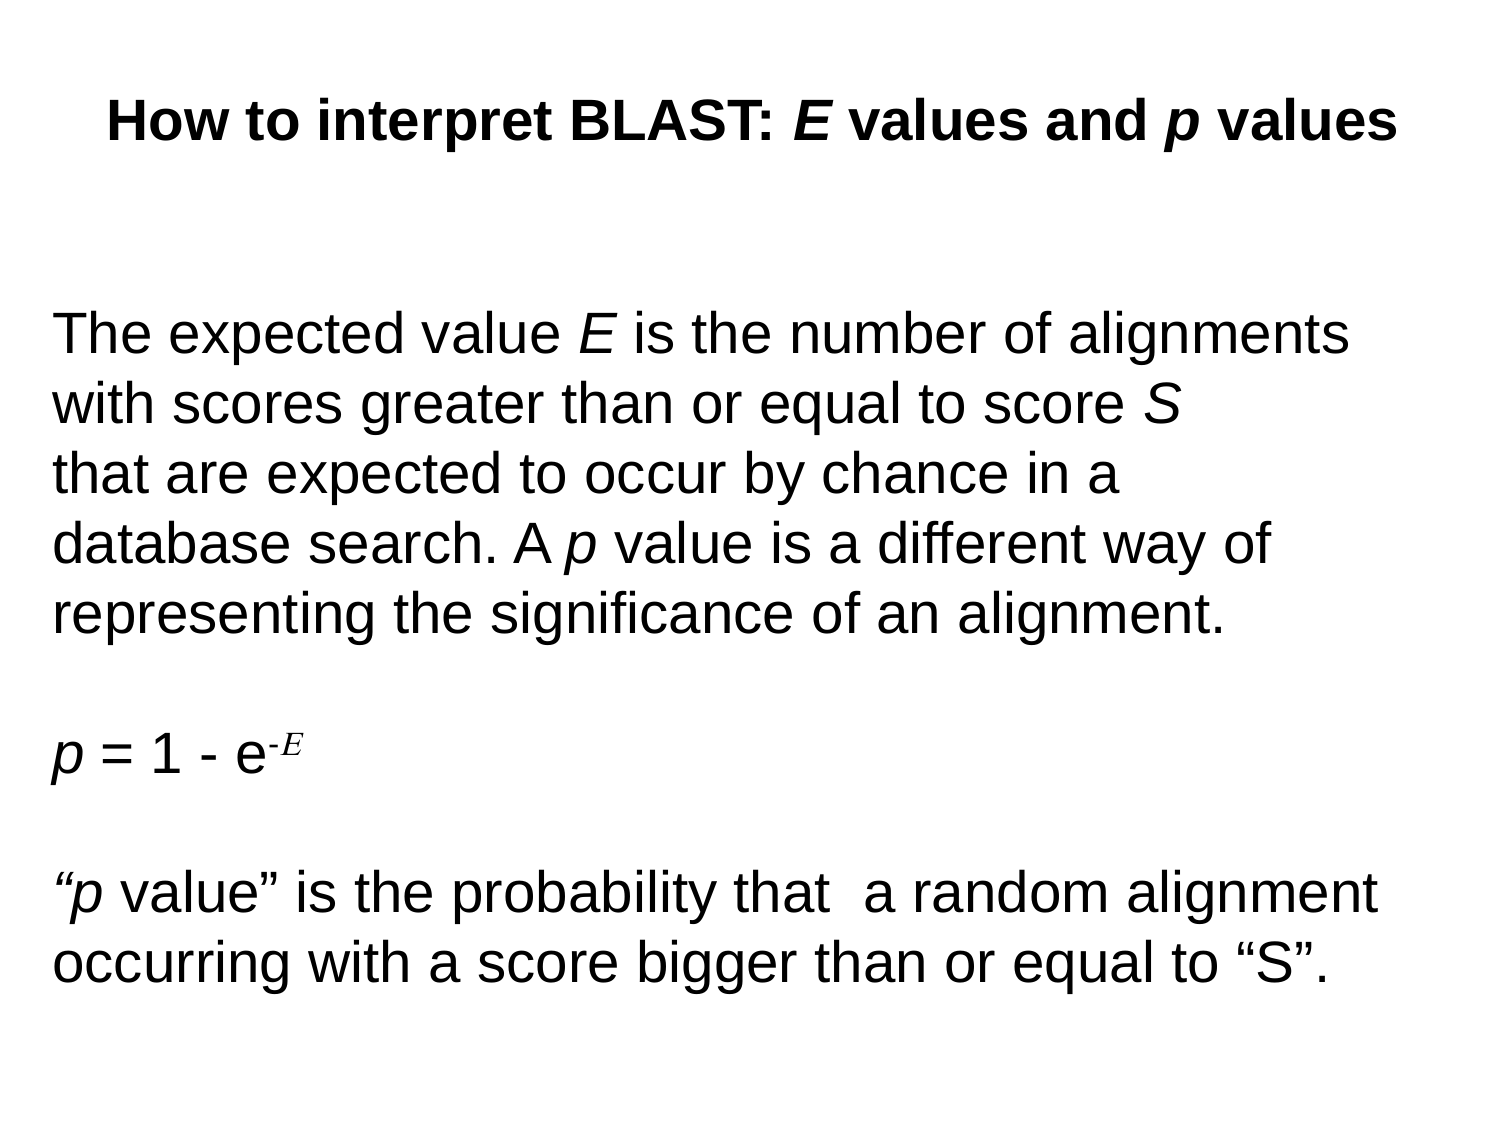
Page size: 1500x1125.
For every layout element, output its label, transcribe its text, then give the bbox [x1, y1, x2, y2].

text_box How to interpret BLAST: E values and p values [91, 75, 1415, 160]
text_box The expected value E is the number of alignments with scores greater than or equal to score S that are expected to occur by chance in a database search. A p value is a different way of representing the significance of an alignment. p = 1 - e-E “p value” is the probability that a random alignment occurring with a score bigger than or equal to “S”. [37, 287, 1450, 1002]
